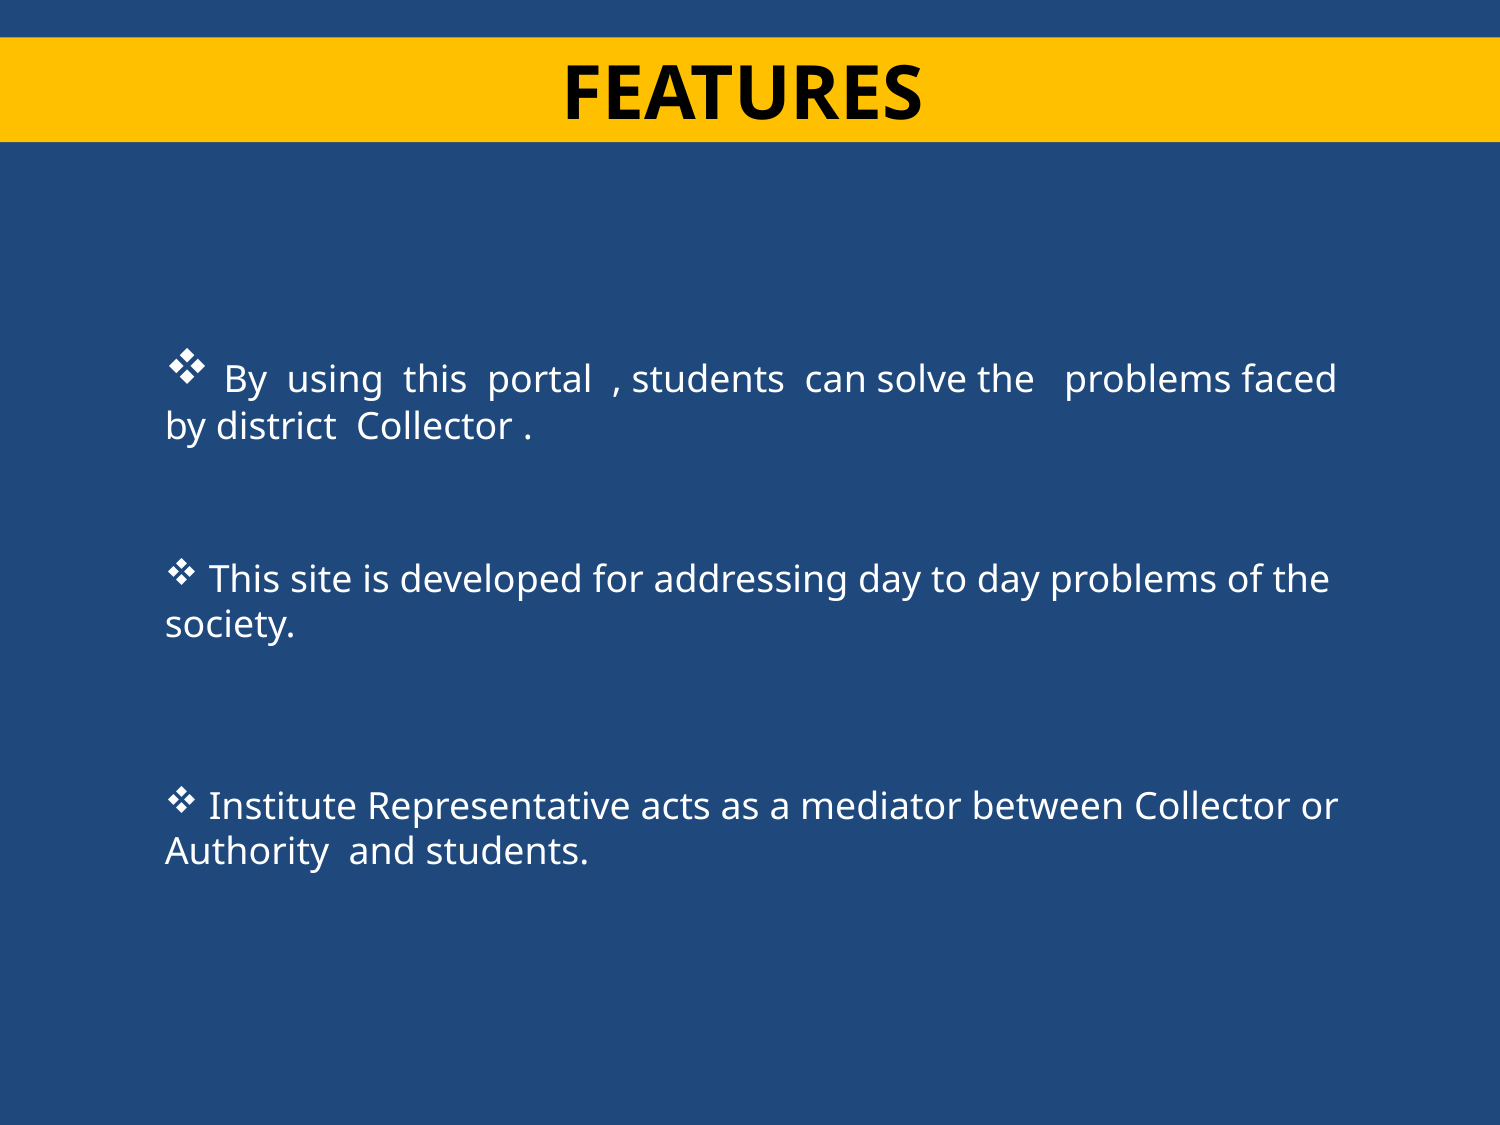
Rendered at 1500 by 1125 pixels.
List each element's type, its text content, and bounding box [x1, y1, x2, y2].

text_box This site is developed for addressing day to day problems of the society. [150, 502, 1388, 652]
text_box By using this portal , students can solve the problems faced by district Collector . [150, 274, 1388, 500]
text_box Institute Representative acts as a mediator between Collector or Authority and students. [150, 729, 1388, 880]
text_box FEATURES [0, 37, 1500, 143]
